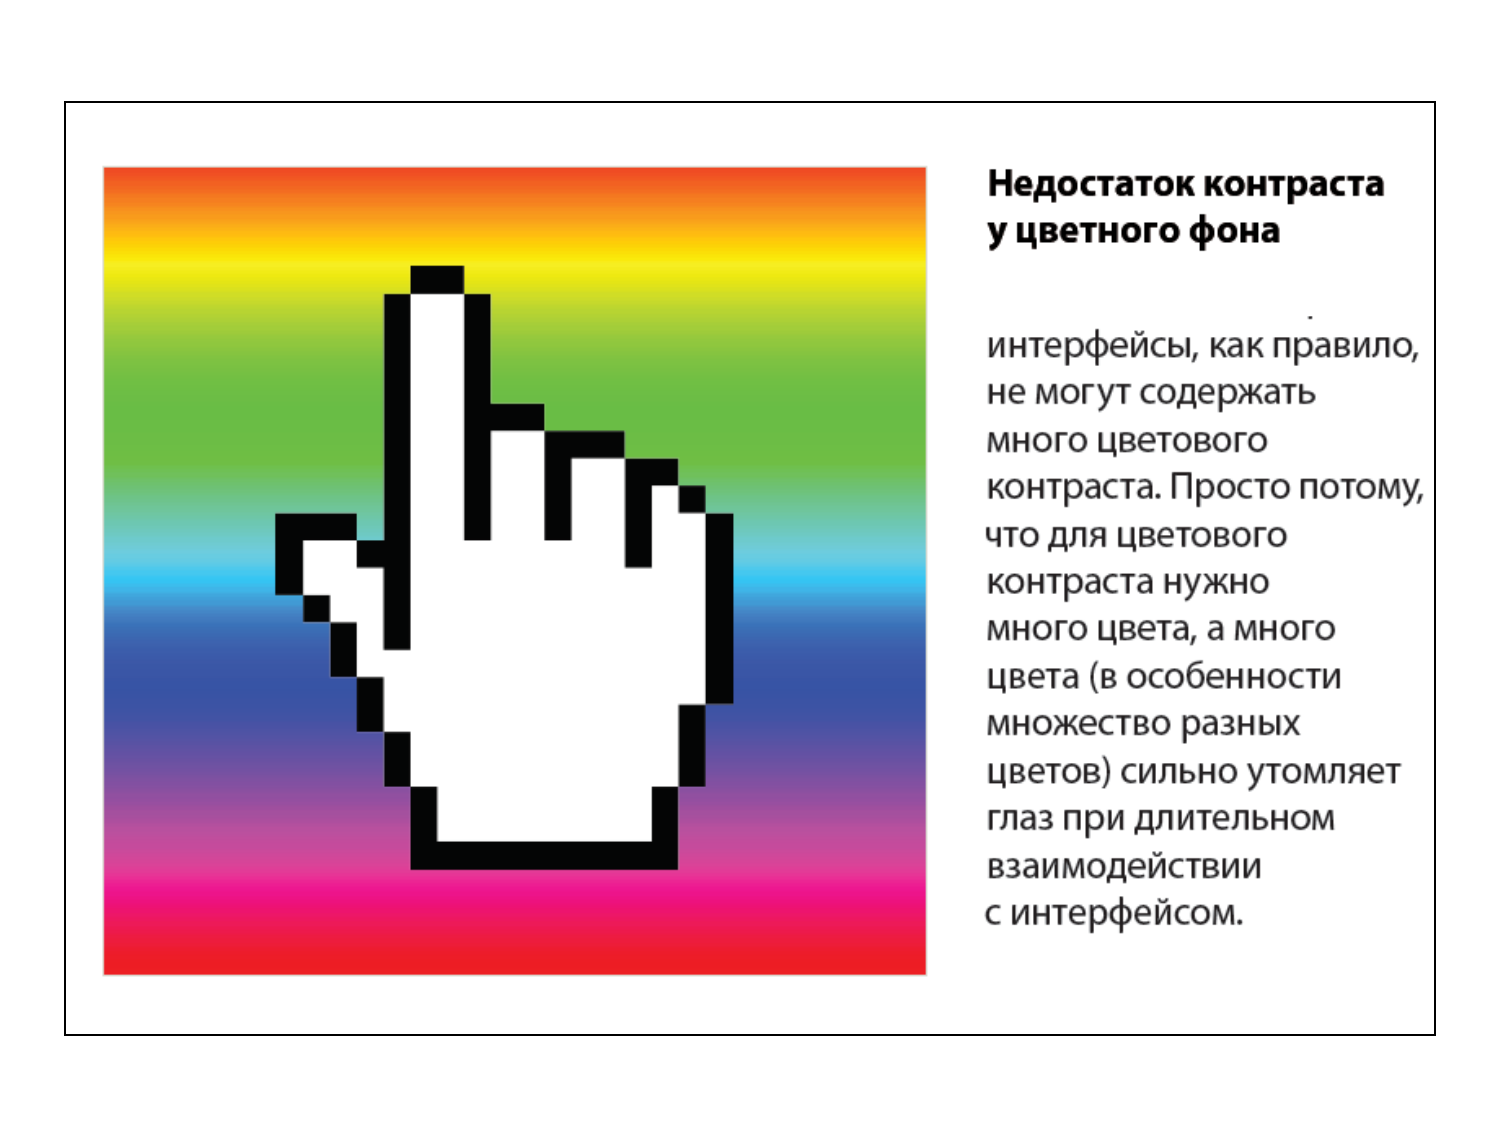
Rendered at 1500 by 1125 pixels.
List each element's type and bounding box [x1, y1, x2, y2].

text_box [64, 101, 1436, 1035]
list [74, 113, 1426, 1006]
